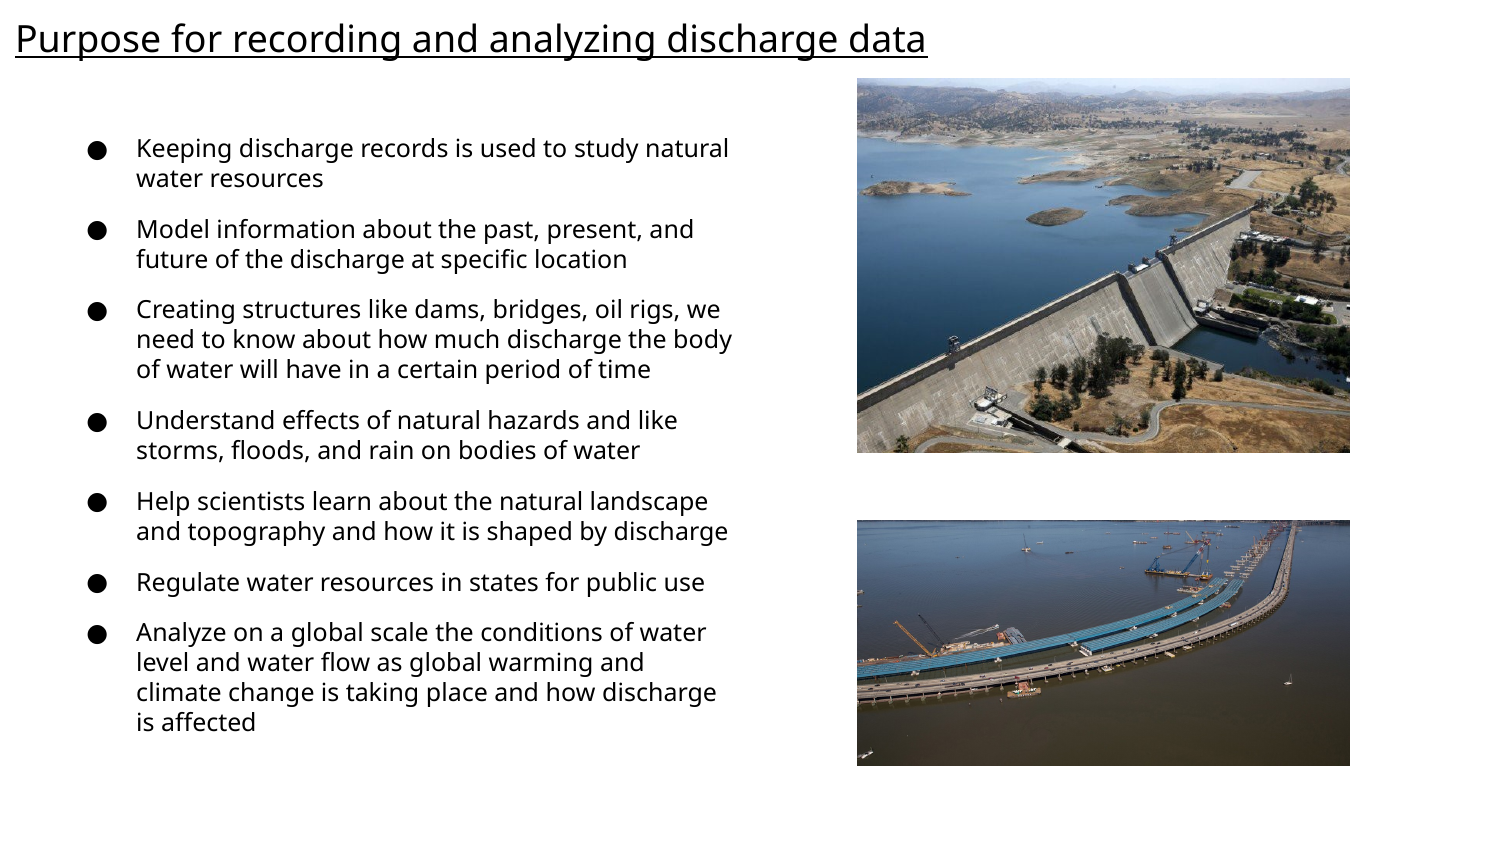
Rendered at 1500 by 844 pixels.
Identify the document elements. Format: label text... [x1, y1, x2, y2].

text_box Keeping discharge records is used to study natural water resources Model information about the past, present, and future of the discharge at specific location Creating structures like dams, bridges, oil rigs, we need to know about how much discharge the body of water will have in a certain period of time Understand effects of natural hazards and like storms, floods, and rain on bodies of water Help scientists learn about the natural landscape and topography and how it is shaped by discharge Regulate water resources in states for public use Analyze on a global scale the conditions of water level and water flow as global warming and climate change is taking place and how discharge is affected [46, 117, 753, 754]
text_box Purpose for recording and analyzing discharge data [0, 0, 1078, 126]
picture [856, 77, 1351, 453]
picture [856, 520, 1351, 766]
